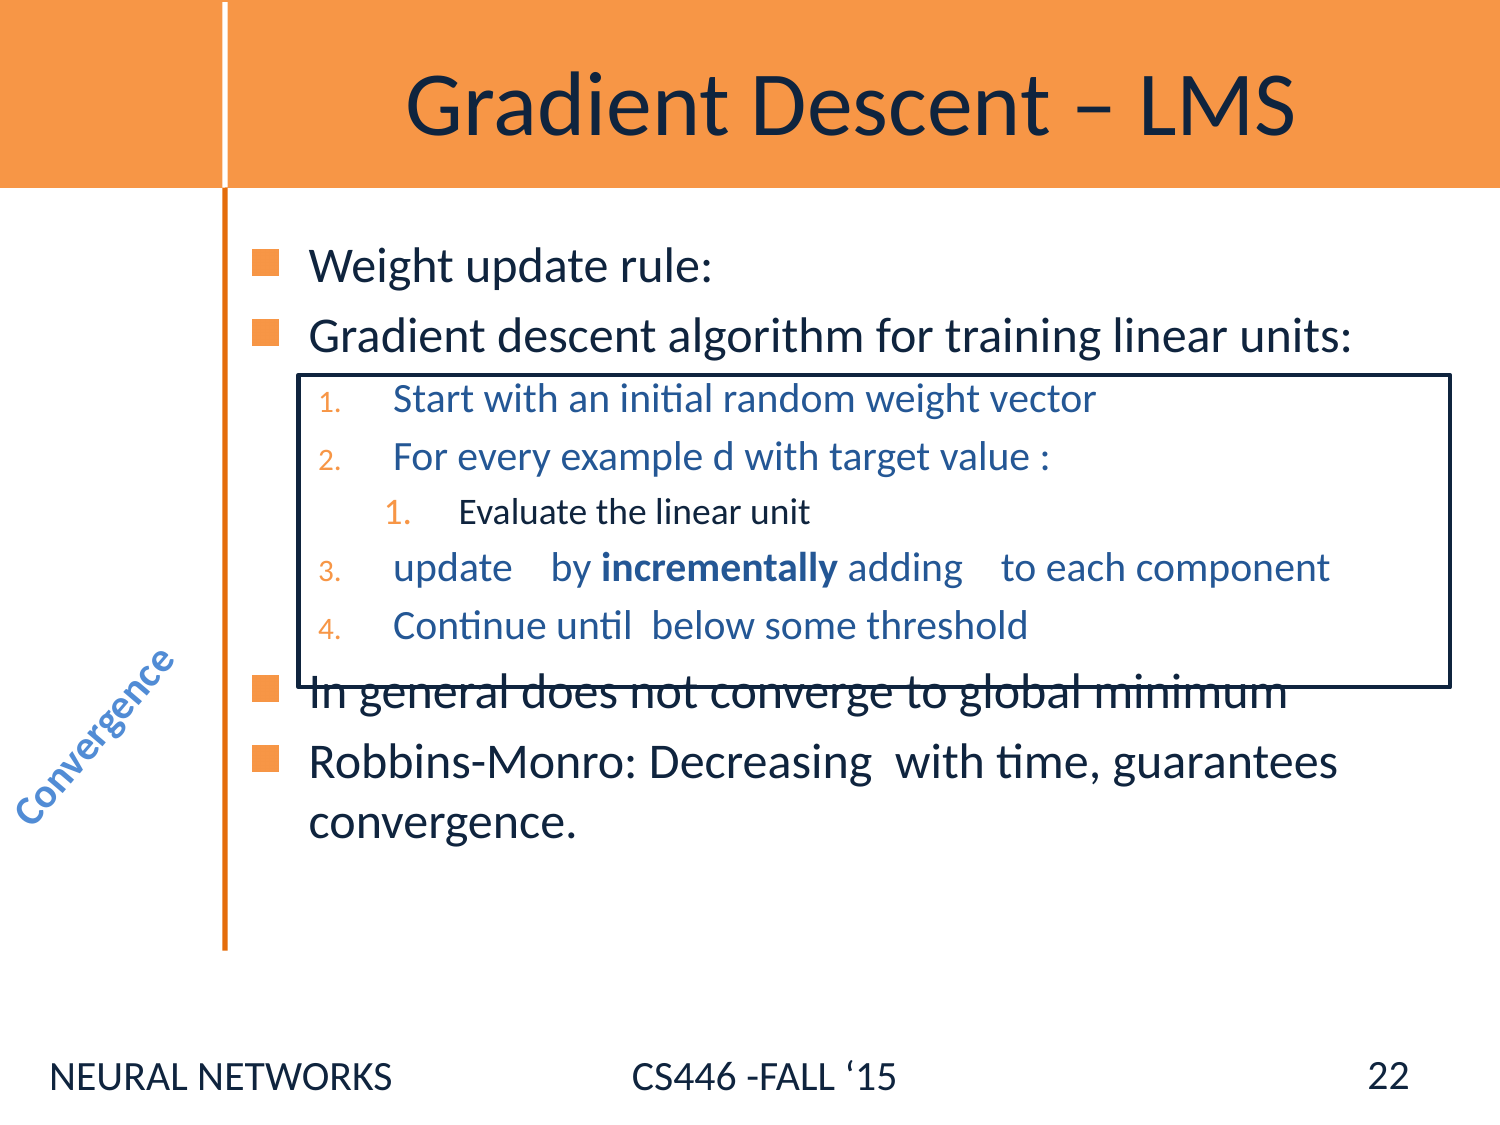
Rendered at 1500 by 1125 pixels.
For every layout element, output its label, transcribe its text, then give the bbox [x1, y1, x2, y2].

text_box [296, 373, 1452, 689]
title Gradient Descent – LMS [225, 5, 1500, 193]
picture [252, 319, 279, 346]
list Convergence [0, 536, 413, 975]
picture [252, 249, 279, 276]
slide_number 22 [1074, 1042, 1425, 1103]
